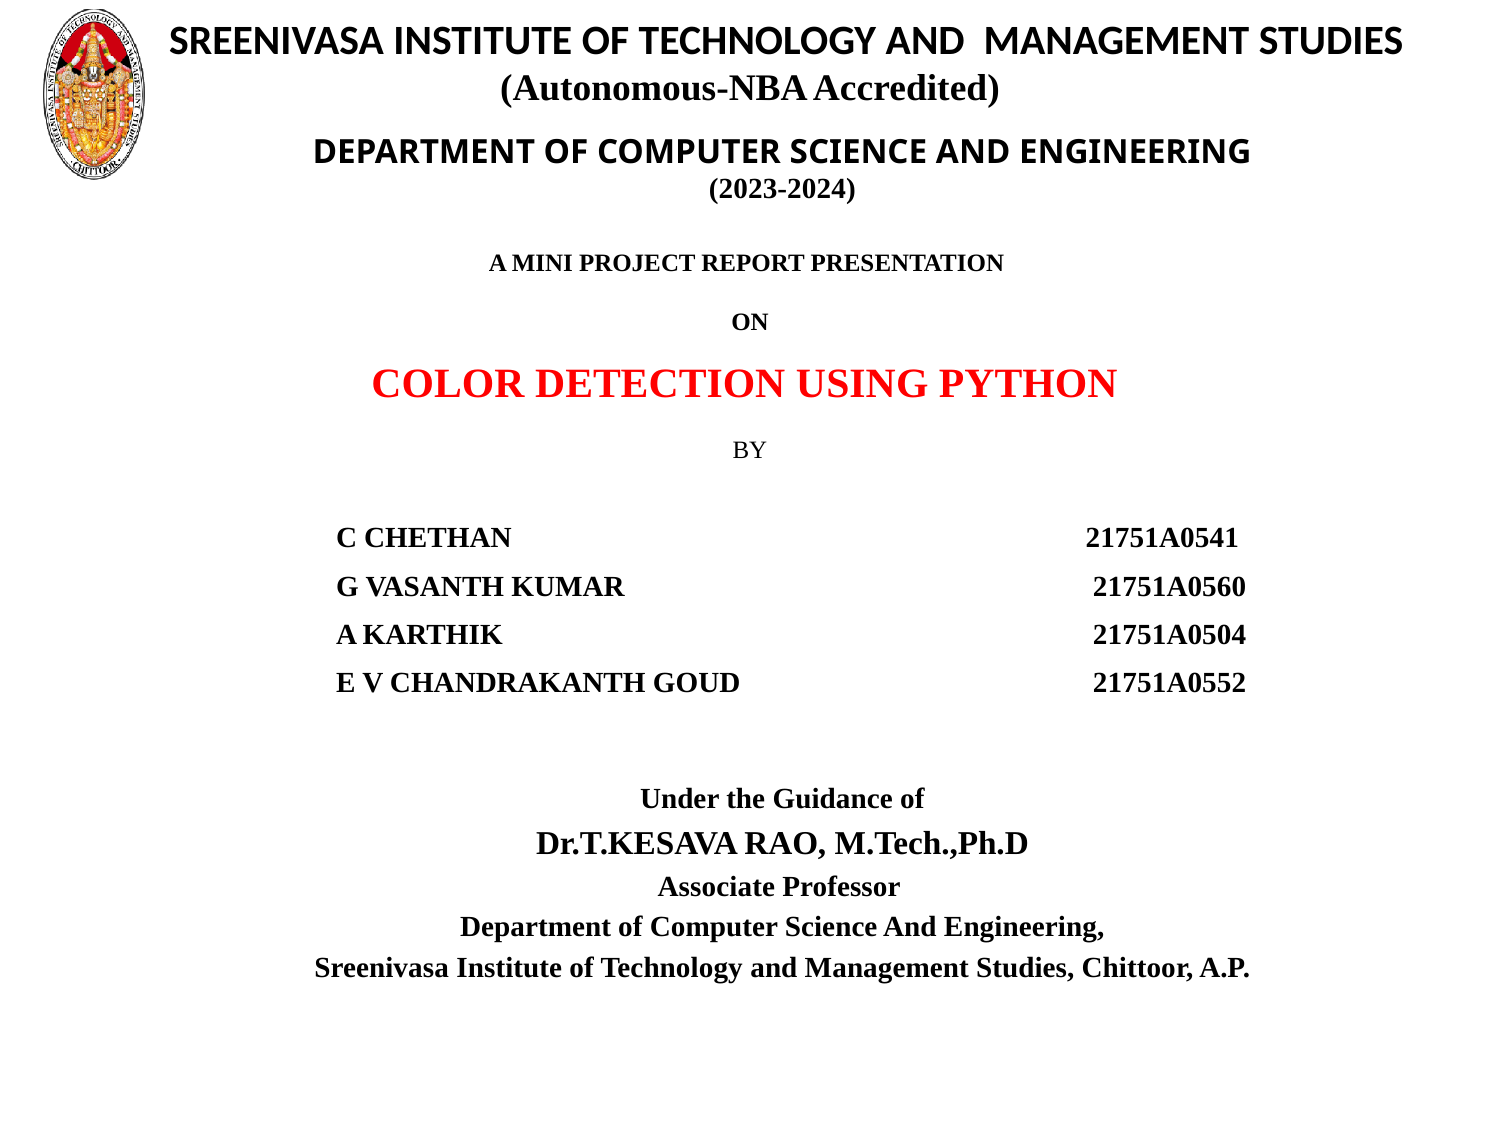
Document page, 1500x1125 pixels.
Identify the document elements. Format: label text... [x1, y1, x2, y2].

text_box DEPARTMENT OF COMPUTER SCIENCE AND ENGINEERING (2023-2024) [219, 122, 1346, 213]
table_cell 21751A0504 [799, 614, 1258, 662]
text_box SREENIVASA INSTITUTE OF TECHNOLOGY AND MANAGEMENT STUDIES (Autonomous-NBA Accredited) [0, 5, 1500, 116]
table_header C CHETHAN [325, 517, 799, 565]
text_box BY [717, 425, 783, 471]
table_cell 21751A0552 [799, 662, 1258, 711]
table_cell A KARTHIK [325, 614, 799, 662]
table_header 21751A0541 [799, 517, 1258, 565]
table_cell 21751A0560 [799, 565, 1258, 614]
picture [37, 9, 151, 181]
text_box A MINI PROJECT REPORT PRESENTATION ON COLOR DETECTION USING PYTHON [0, 238, 1500, 414]
list Under the Guidance of Dr.T.KESAVA RAO, M.Tech.,Ph.D Associate Professor Department of Computer Science And Engineering, Sreenivasa Institute of Technology and Management Studies, Chittoor, A.P. [145, 756, 1421, 992]
table_cell E V CHANDRAKANTH GOUD [325, 662, 799, 711]
table_cell G VASANTH KUMAR [325, 565, 799, 614]
